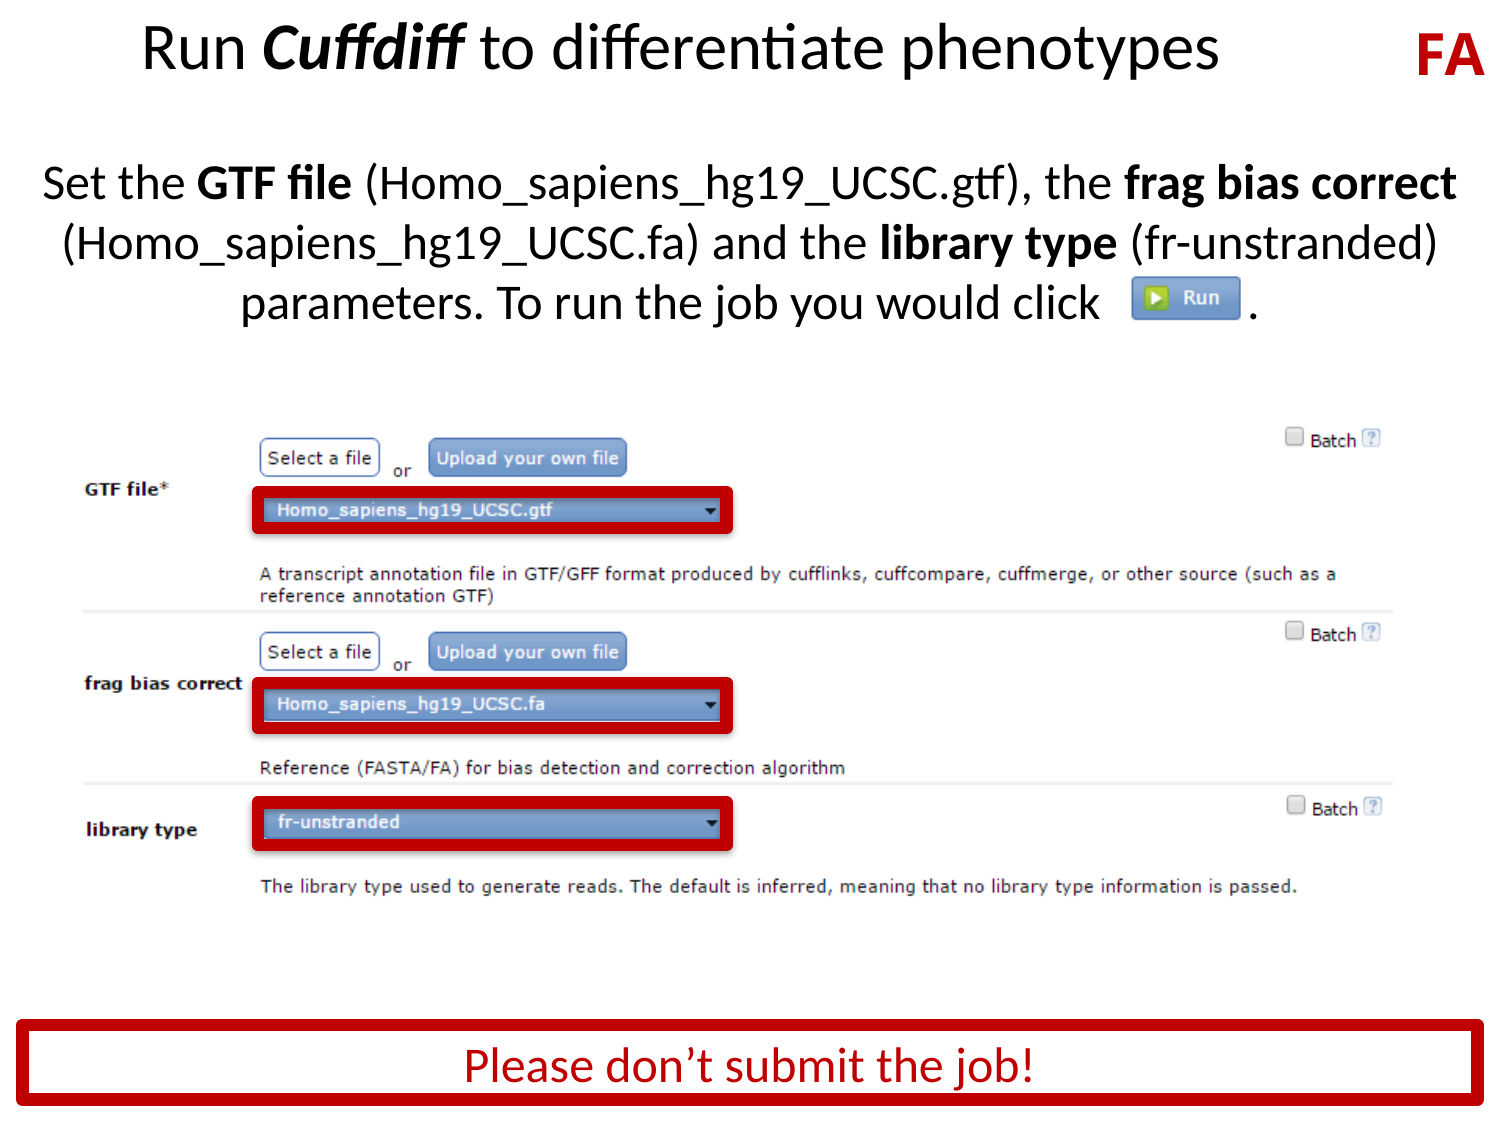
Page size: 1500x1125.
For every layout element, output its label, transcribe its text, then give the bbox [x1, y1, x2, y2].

table_header FA [1362, 0, 1500, 105]
text_box Set the GTF file (Homo_sapiens_hg19_UCSC.gtf), the frag bias correct (Homo_sapiens_hg19_UCSC.fa) and the library type (fr-unstranded) parameters. To run the job you would click . [0, 141, 1500, 337]
picture [1126, 272, 1244, 325]
text_box Please don’t submit the job! [22, 1024, 1478, 1100]
table_header Run Cuffdiff to differentiate phenotypes [0, 0, 1362, 105]
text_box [72, 424, 1423, 916]
